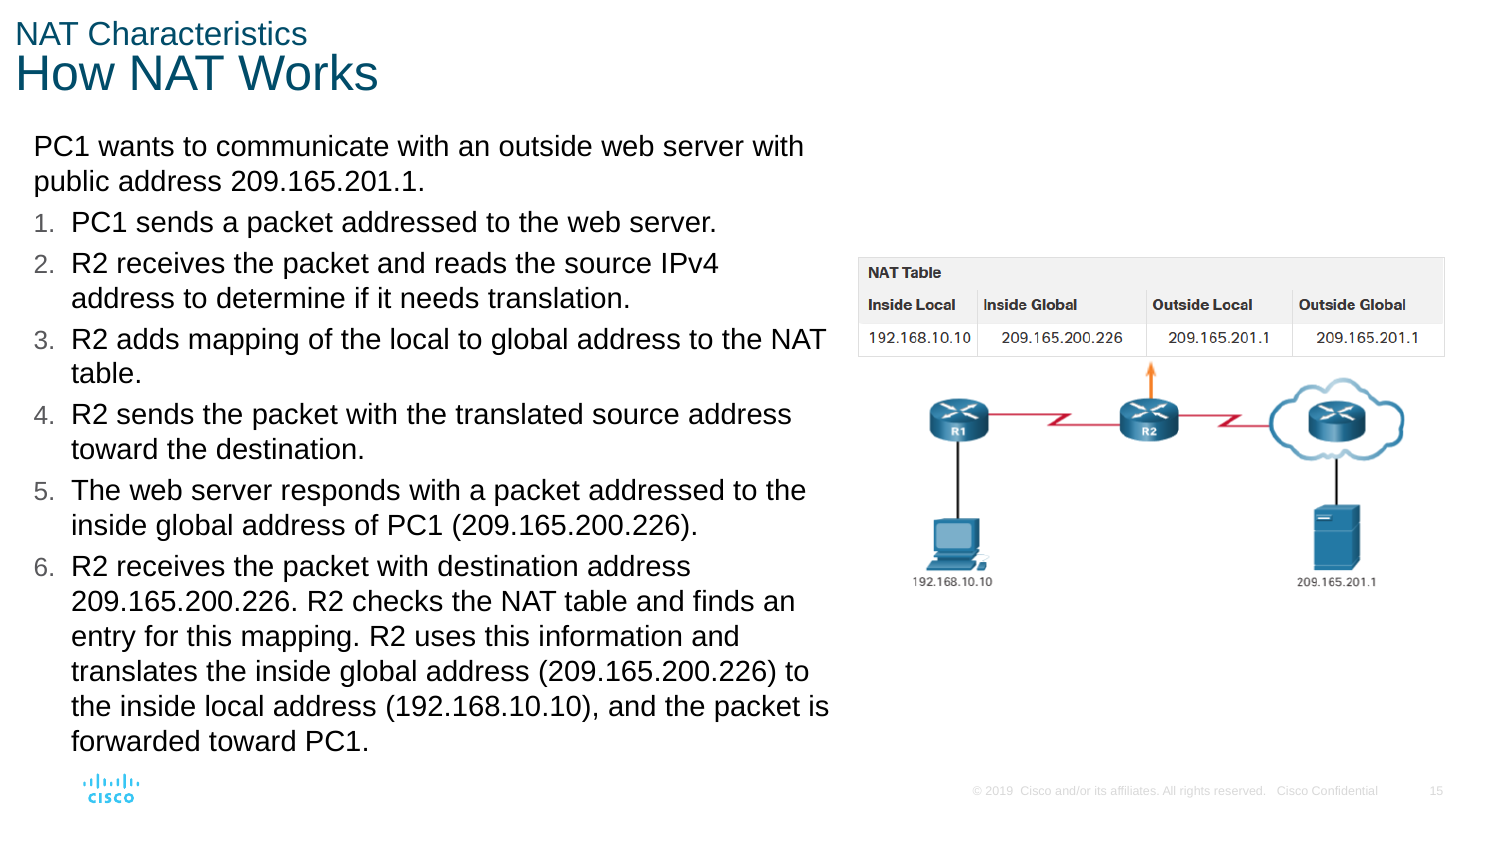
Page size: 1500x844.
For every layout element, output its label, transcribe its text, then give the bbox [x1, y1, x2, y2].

title NAT Characteristics How NAT Works [0, 0, 1369, 121]
picture [845, 252, 1456, 592]
list PC1 wants to communicate with an outside web server with public address 209.165.201.1. PC1 sends a packet addressed to the web server. R2 receives the packet and reads the source IPv4 address to determine if it needs translation. R2 adds mapping of the local to global address to the NAT table. R2 sends the packet with the translated source address toward the destination. The web server responds with a packet addressed to the inside global address of PC1 (209.165.200.226). R2 receives the packet with destination address 209.165.200.226. R2 checks the NAT table and finds an entry for this mapping. R2 uses this information and translates the inside global address (209.165.200.226) to the inside local address (192.168.10.10), and the packet is forwarded toward PC1. [18, 120, 847, 796]
